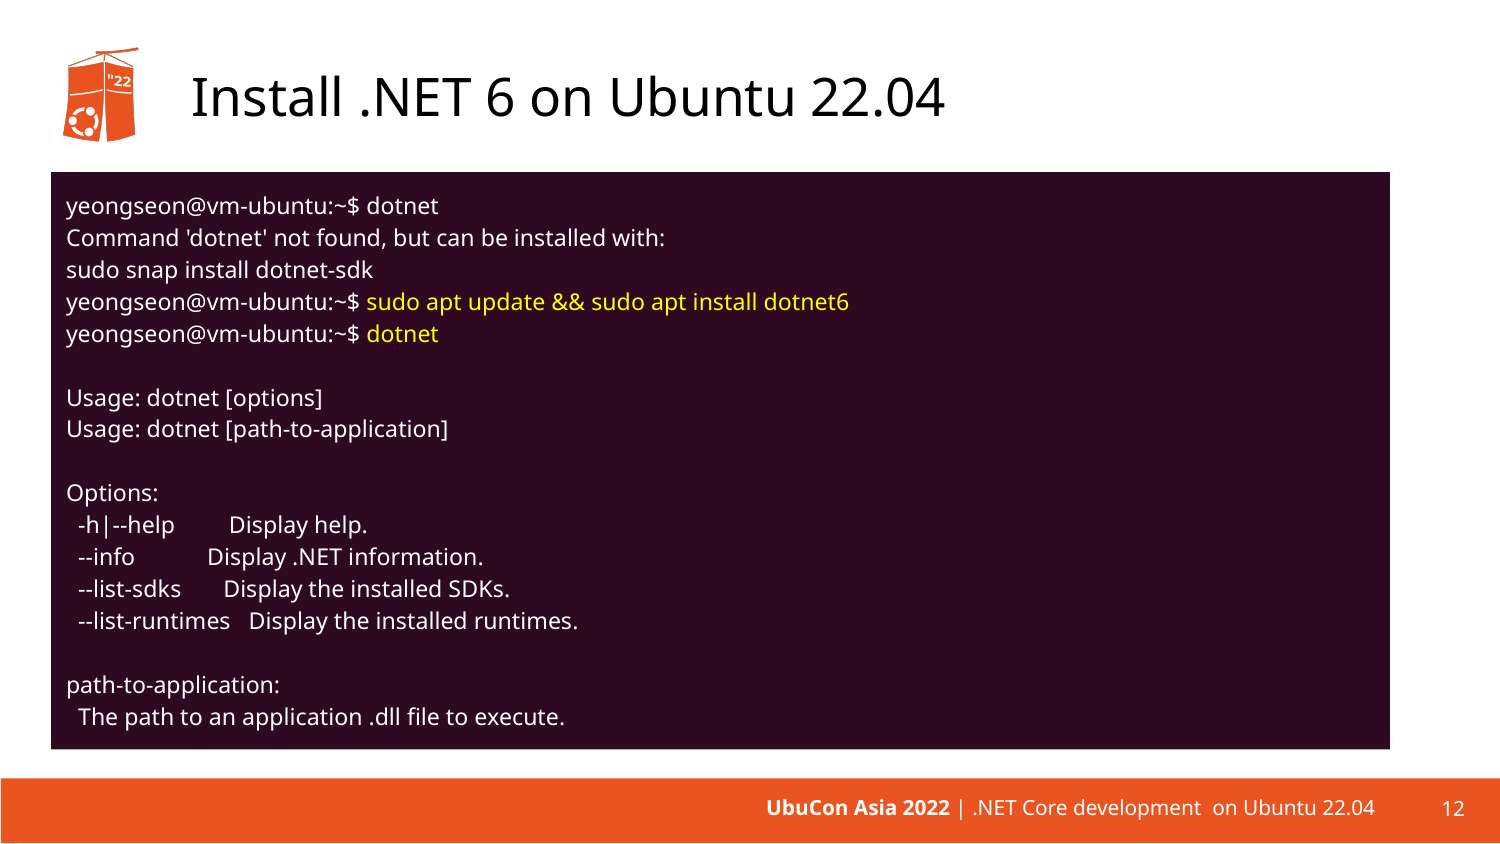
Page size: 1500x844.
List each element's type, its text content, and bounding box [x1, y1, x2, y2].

picture [50, 47, 146, 143]
text_box [0, 778, 1500, 843]
slide_number 12 [1389, 777, 1480, 842]
title Install .NET 6 on Ubuntu 22.04 [176, 48, 1449, 142]
text_box UbuCon Asia 2022 | .NET Core development on Ubuntu 22.04 [345, 781, 1390, 833]
list yeongseon@vm-ubuntu:~$ dotnet Command 'dotnet' not found, but can be installed with: sudo snap install dotnet-sdk yeongseon@vm-ubuntu:~$ sudo apt update && sudo apt install dotnet6 yeongseon@vm-ubuntu:~$ dotnet Usage: dotnet [options] Usage: dotnet [path-to-application] Options: -h|--help Display help. --info Display .NET information. --list-sdks Display the installed SDKs. --list-runtimes Display the installed runtimes. path-to-application: The path to an application .dll file to execute. [51, 172, 1390, 750]
